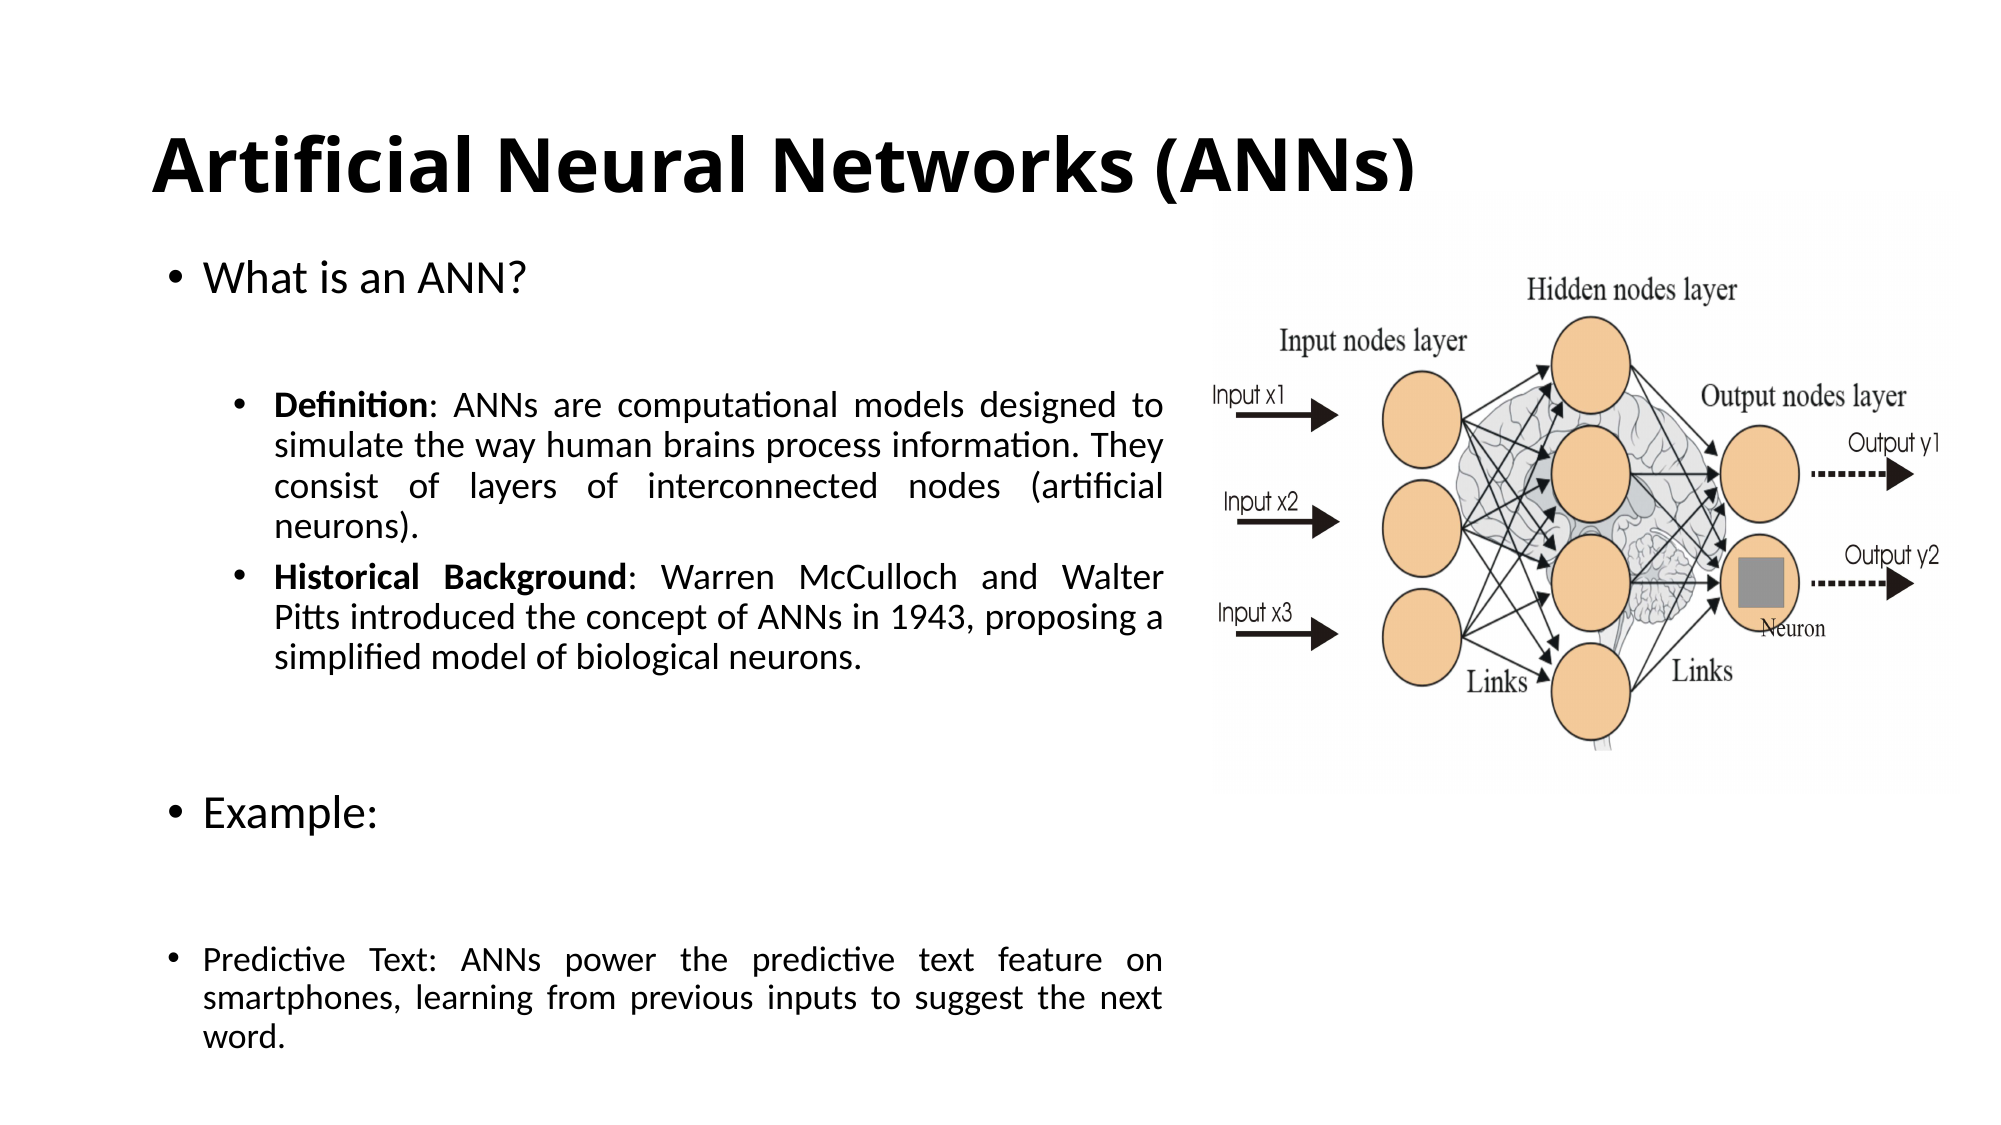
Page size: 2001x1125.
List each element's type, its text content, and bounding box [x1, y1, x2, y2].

picture [1212, 191, 1960, 794]
title Artificial Neural Networks (ANNs) [137, 59, 1863, 278]
list What is an ANN? Definition: ANNs are computational models designed to simulate the way human brains process information. They consist of layers of interconnected nodes (artificial neurons). Historical Background: Warren McCulloch and Walter Pitts introduced the concept of ANNs in 1943, proposing a simplified model of biological neurons. Example: Predictive Text: ANNs power the predictive text feature on smartphones, learning from previous inputs to suggest the next word. [152, 245, 1180, 1066]
